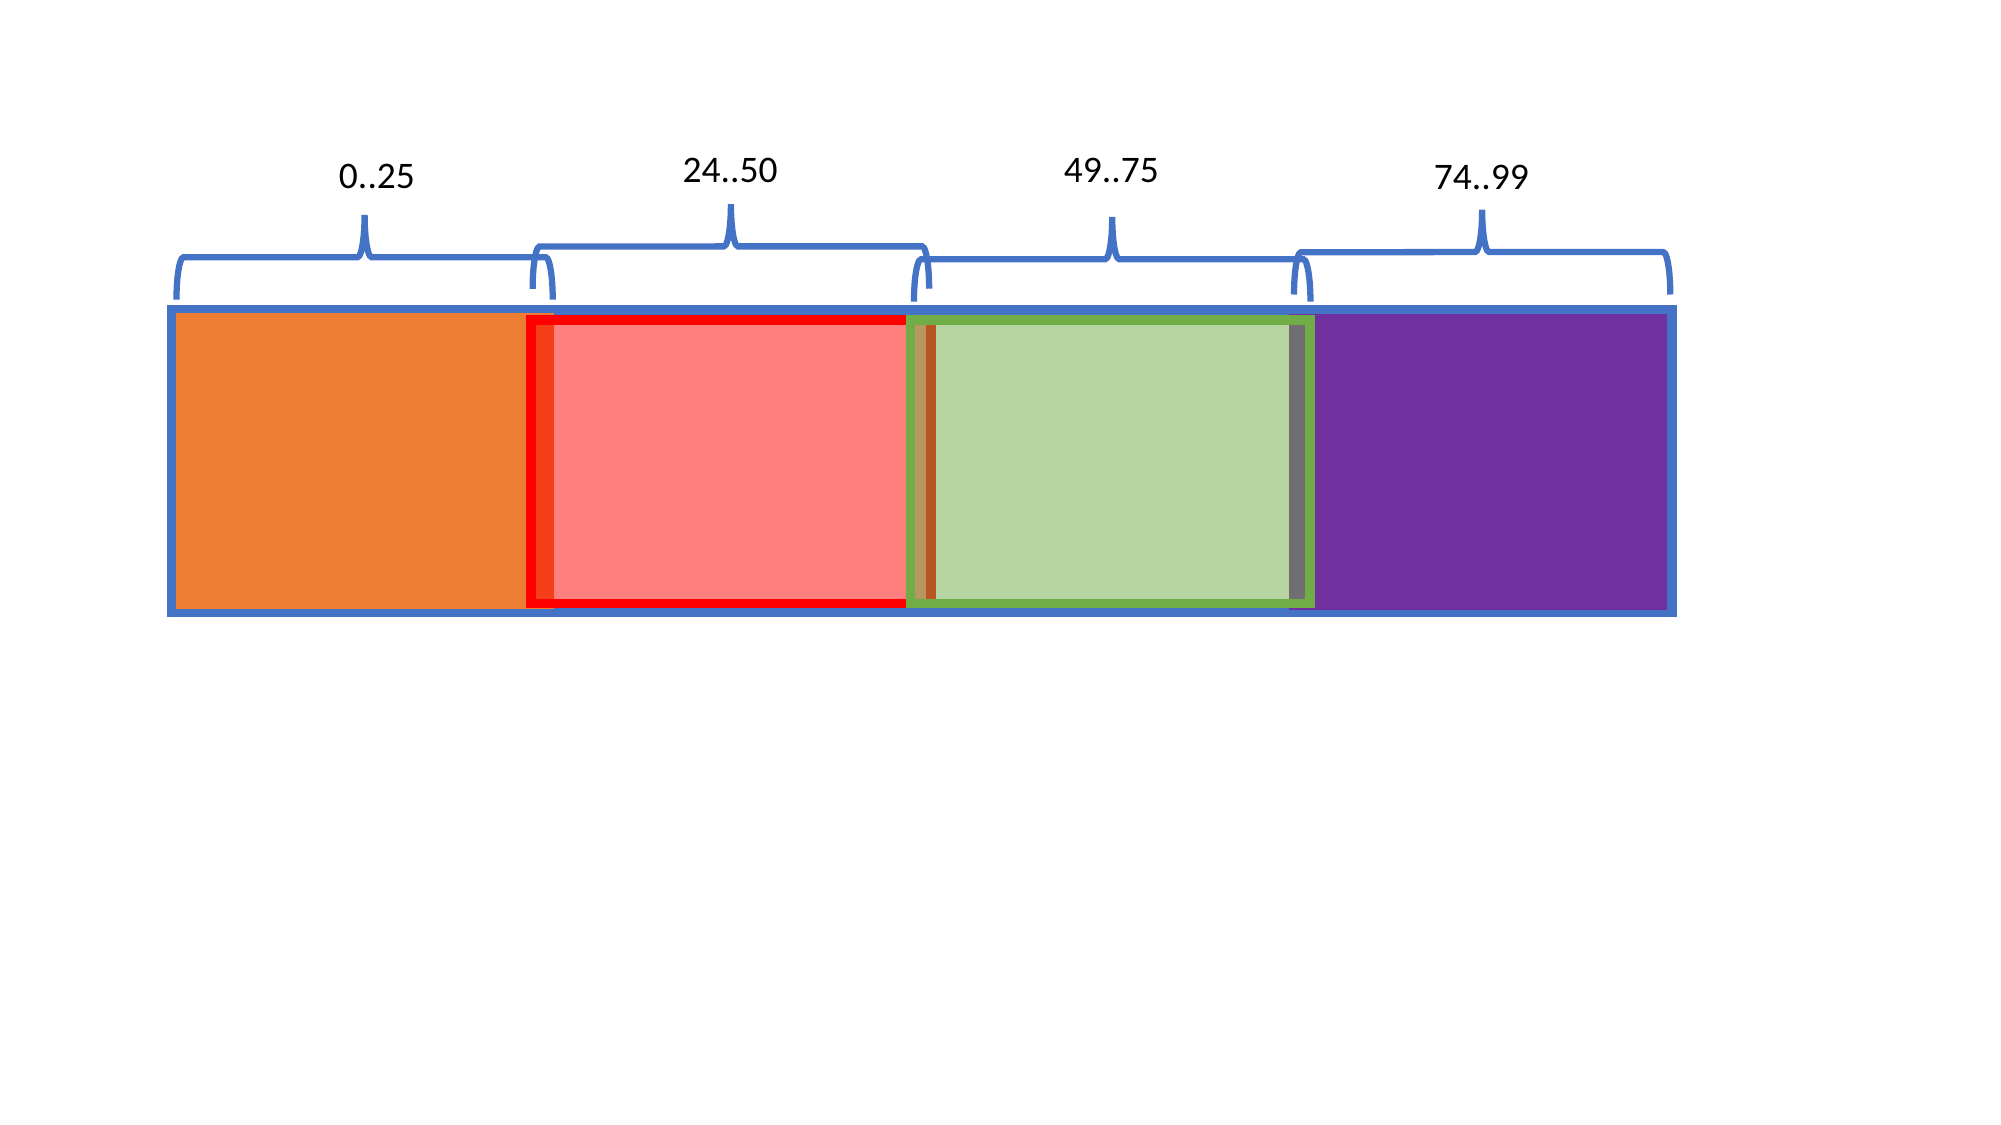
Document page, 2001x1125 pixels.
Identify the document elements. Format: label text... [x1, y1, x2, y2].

text_box 0..25 [324, 143, 450, 204]
text_box [913, 216, 1312, 302]
text_box [530, 319, 909, 605]
text_box [534, 204, 928, 289]
text_box [175, 214, 554, 300]
text_box 74..99 [1419, 144, 1545, 205]
text_box 24..50 [667, 138, 794, 198]
text_box √ [171, 309, 1673, 613]
text_box [909, 319, 1311, 605]
text_box [179, 317, 550, 605]
text_box 49..75 [1049, 138, 1175, 198]
text_box [1293, 318, 1663, 606]
text_box [1293, 209, 1671, 295]
